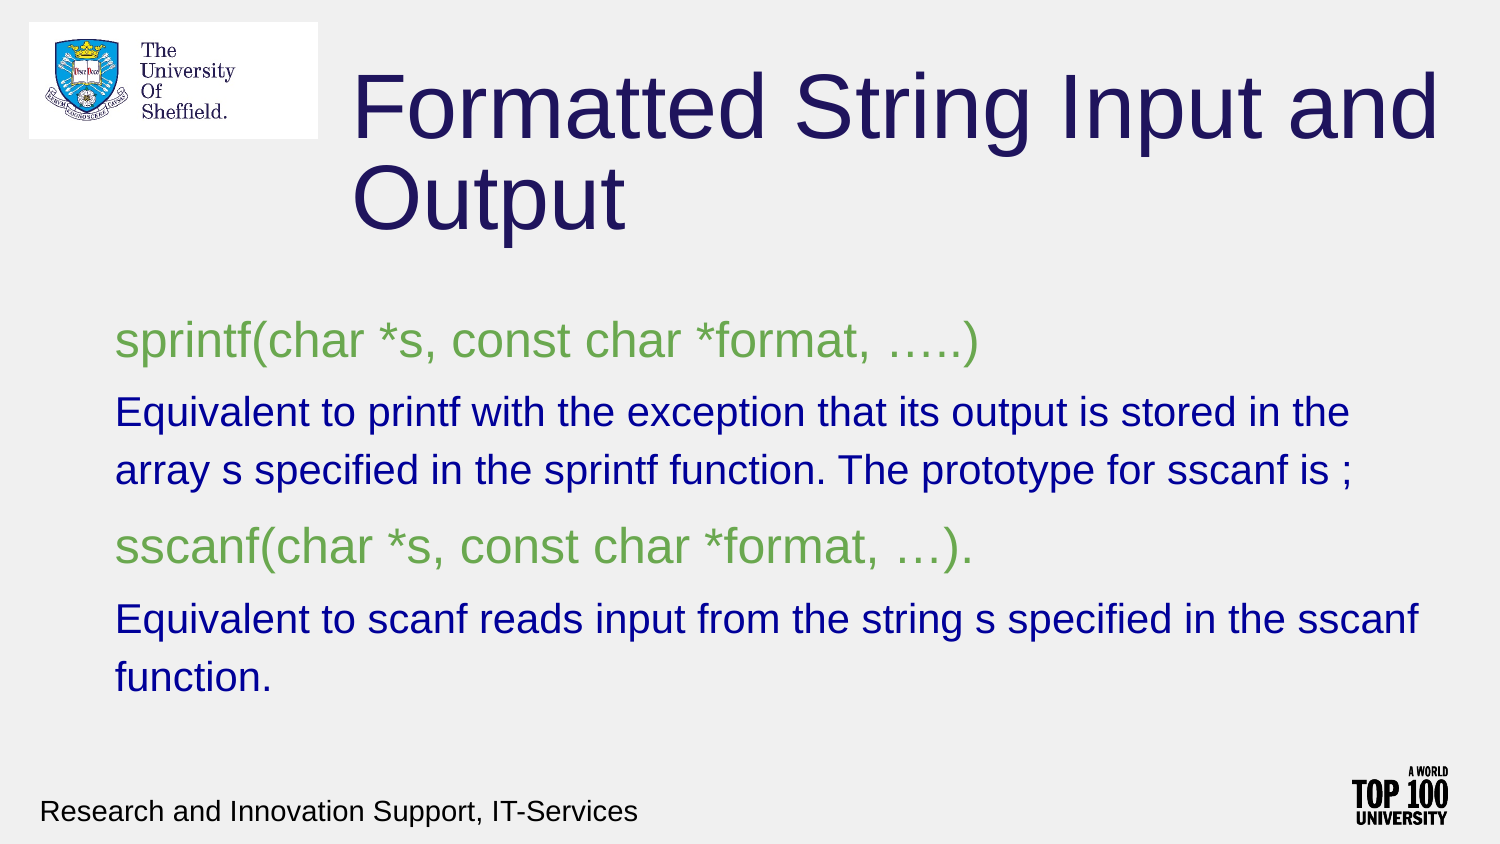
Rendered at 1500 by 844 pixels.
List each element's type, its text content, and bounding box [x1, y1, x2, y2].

list sprintf(char *s, const char *format, …..) Equivalent to printf with the exception that its output is stored in the array s specified in the sprintf function. The prototype for sscanf is ; sscanf(char *s, const char *format, …). Equivalent to scanf reads input from the string s specified in the sscanf function. [99, 290, 1450, 750]
picture [29, 22, 318, 139]
picture [1352, 766, 1448, 825]
title Formatted String Input and Output [336, 58, 1500, 152]
